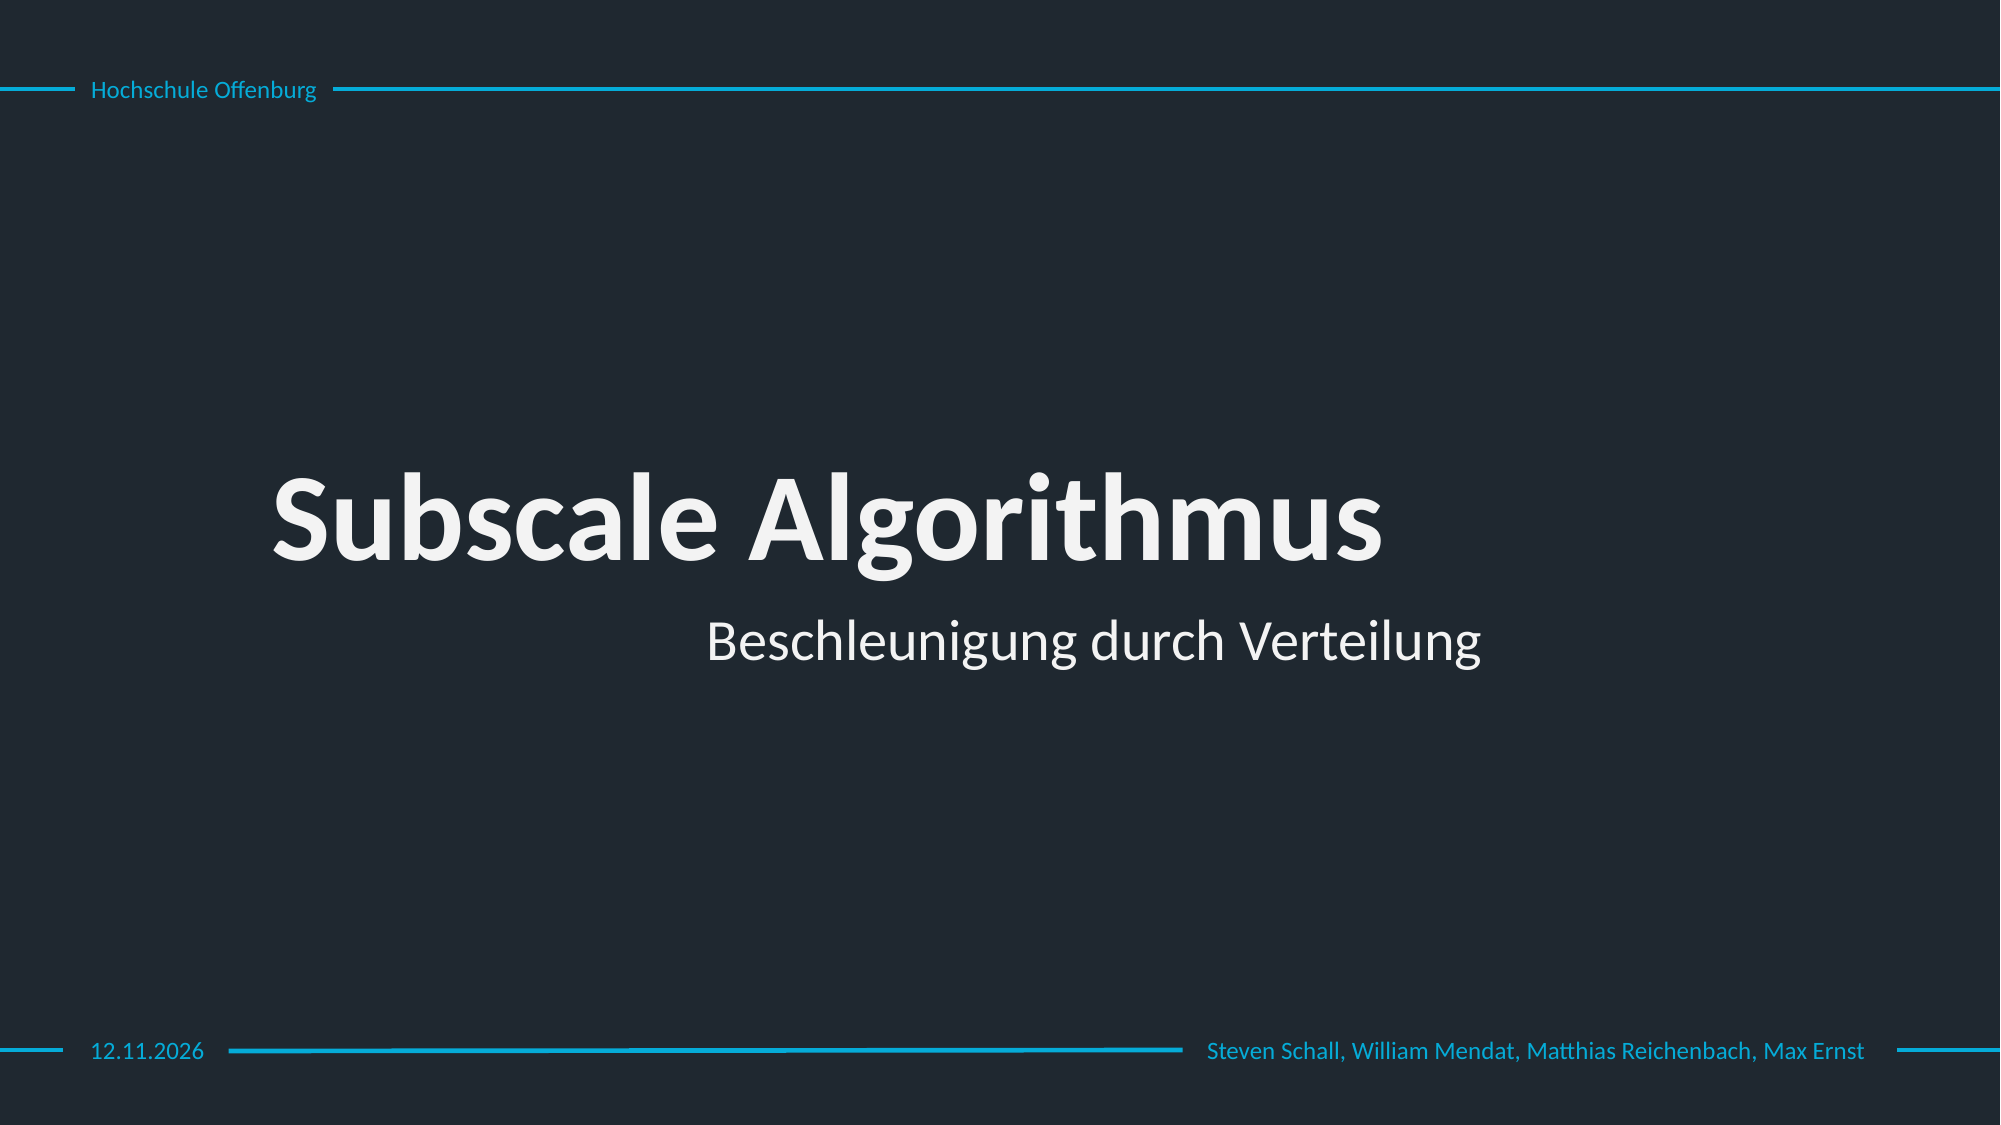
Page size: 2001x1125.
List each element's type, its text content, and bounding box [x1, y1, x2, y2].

text_box Hochschule Offenburg [76, 66, 333, 111]
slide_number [75, 1020, 526, 1080]
text_box Subscale Algorithmus [256, 427, 1400, 593]
text_box Beschleunigung durch Verteilung [691, 594, 1498, 680]
text_box Steven Schall, William Mendat, Matthias Reichenbach, Max Ernst [1192, 1027, 1887, 1072]
